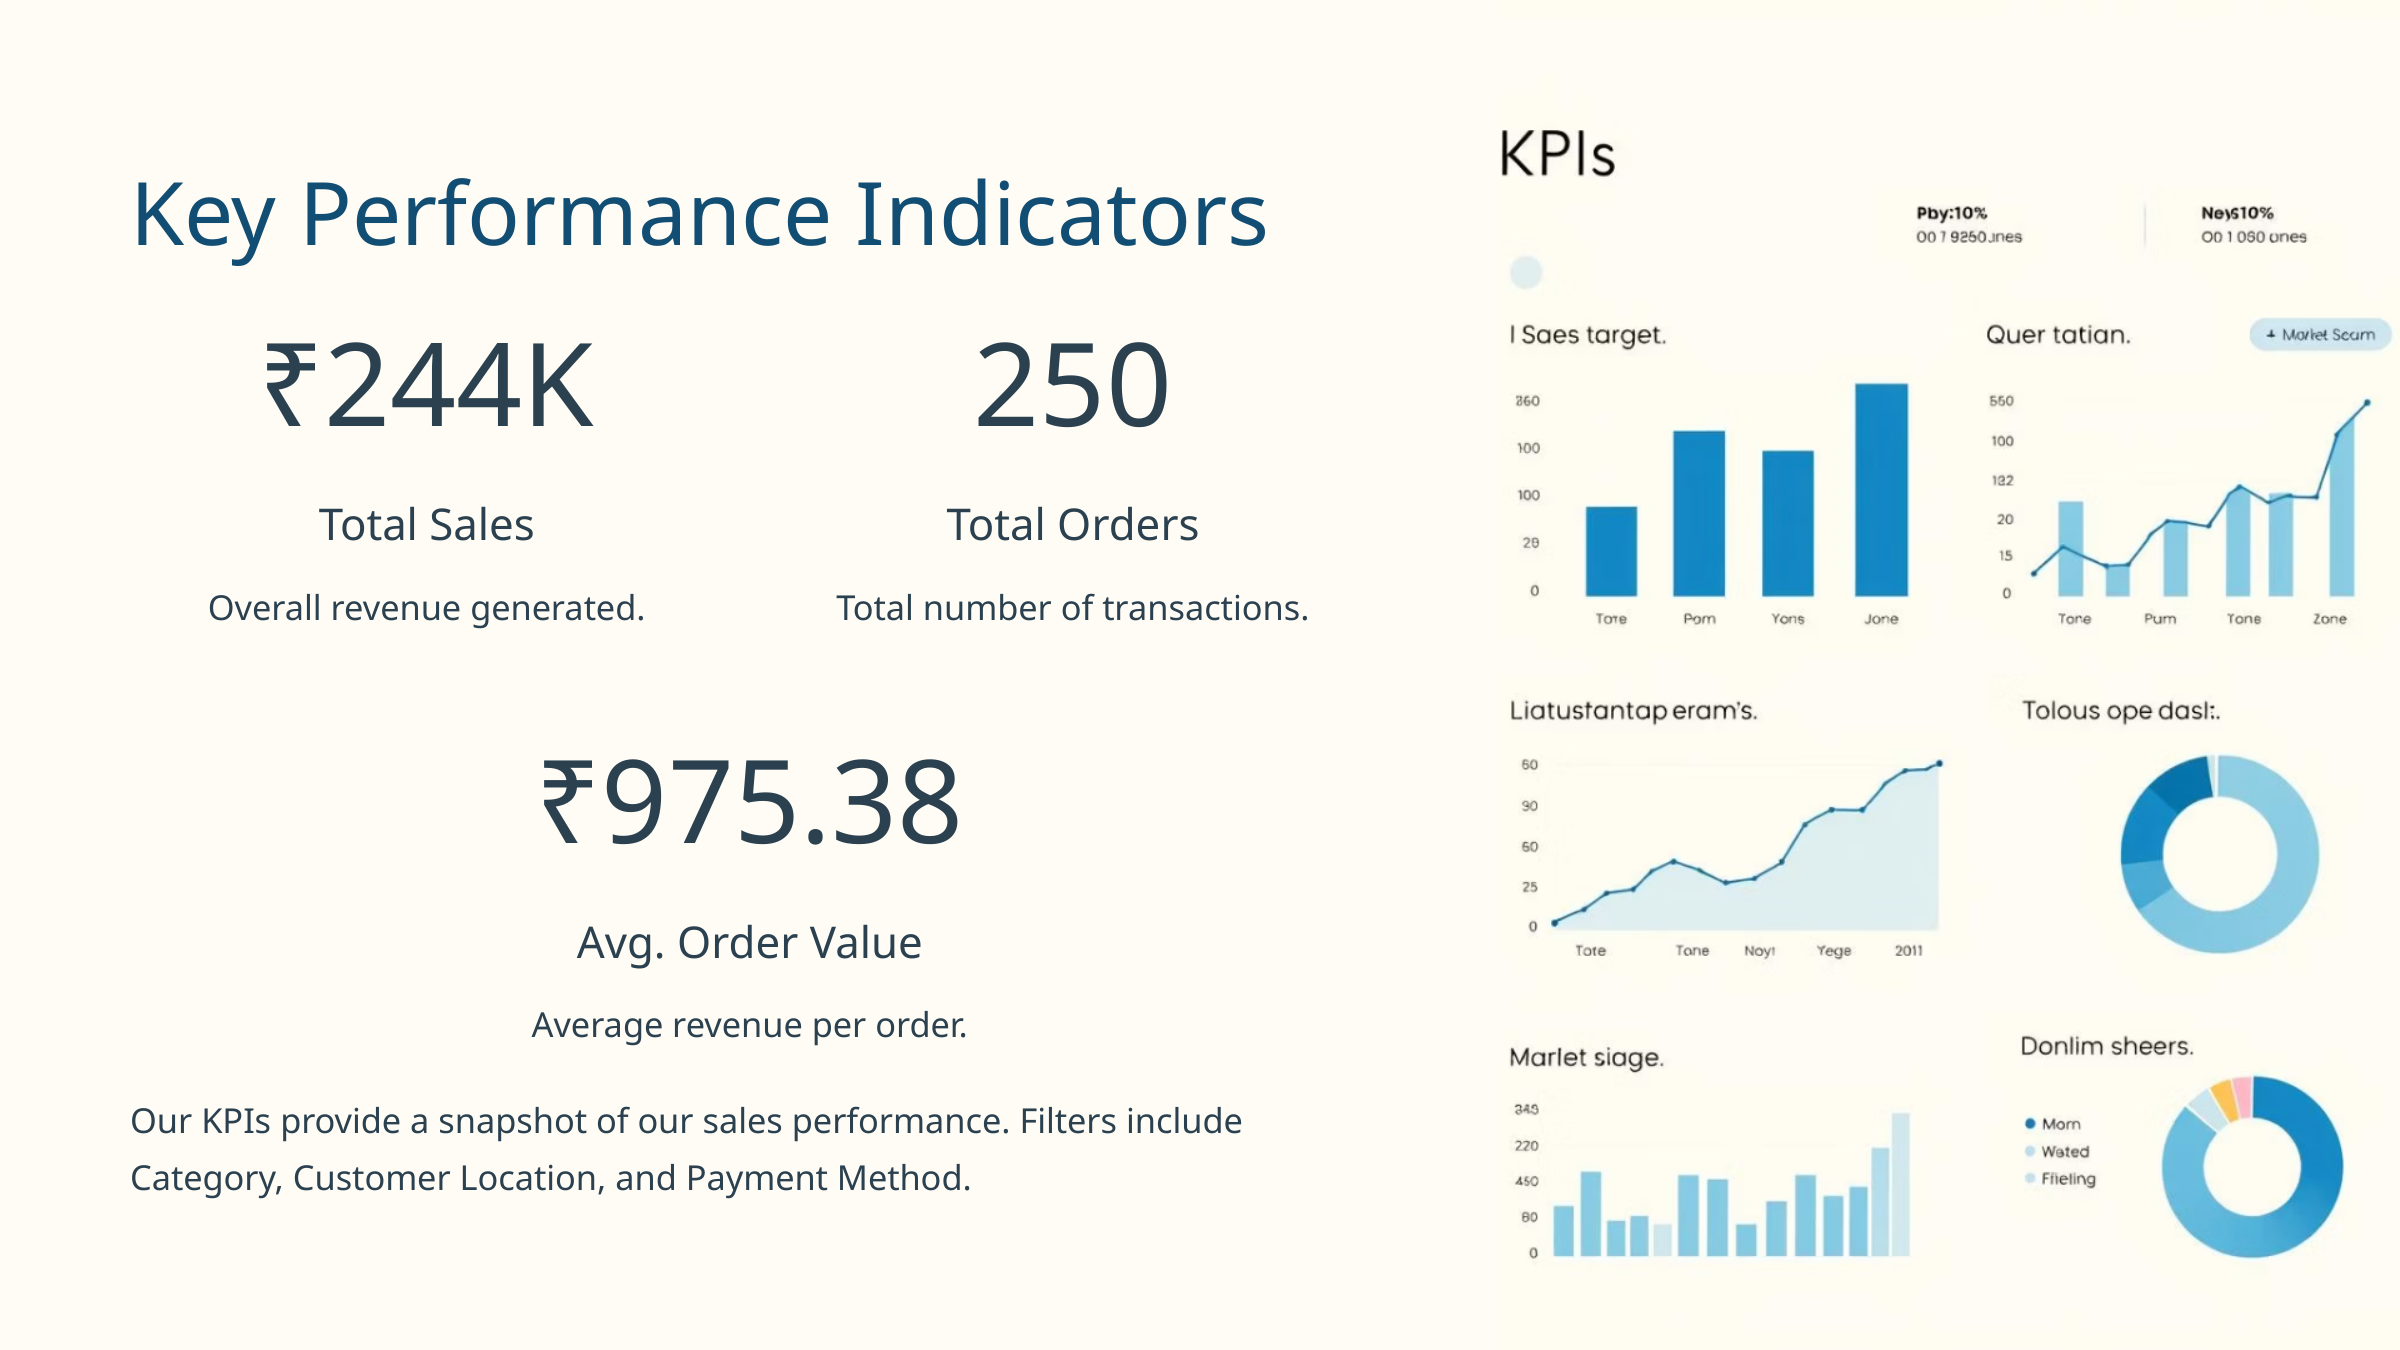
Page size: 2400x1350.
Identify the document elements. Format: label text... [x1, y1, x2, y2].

text_box Avg. Order Value [529, 911, 971, 967]
text_box Total number of transactions. [776, 570, 1370, 628]
text_box Total Sales [205, 494, 648, 550]
text_box Total Orders [852, 494, 1294, 550]
text_box ₹975.38 [453, 750, 1047, 868]
text_box Our KPIs provide a snapshot of our sales performance. Filters include Category, Customer Location, and Payment Method. [130, 1084, 1370, 1198]
text_box Overall revenue generated. [130, 570, 724, 628]
picture [1499, 0, 2400, 1350]
text_box ₹244K [130, 333, 724, 451]
text_box Average revenue per order. [453, 988, 1047, 1045]
text_box 250 [776, 333, 1370, 451]
text_box Key Performance Indicators [130, 152, 1319, 263]
